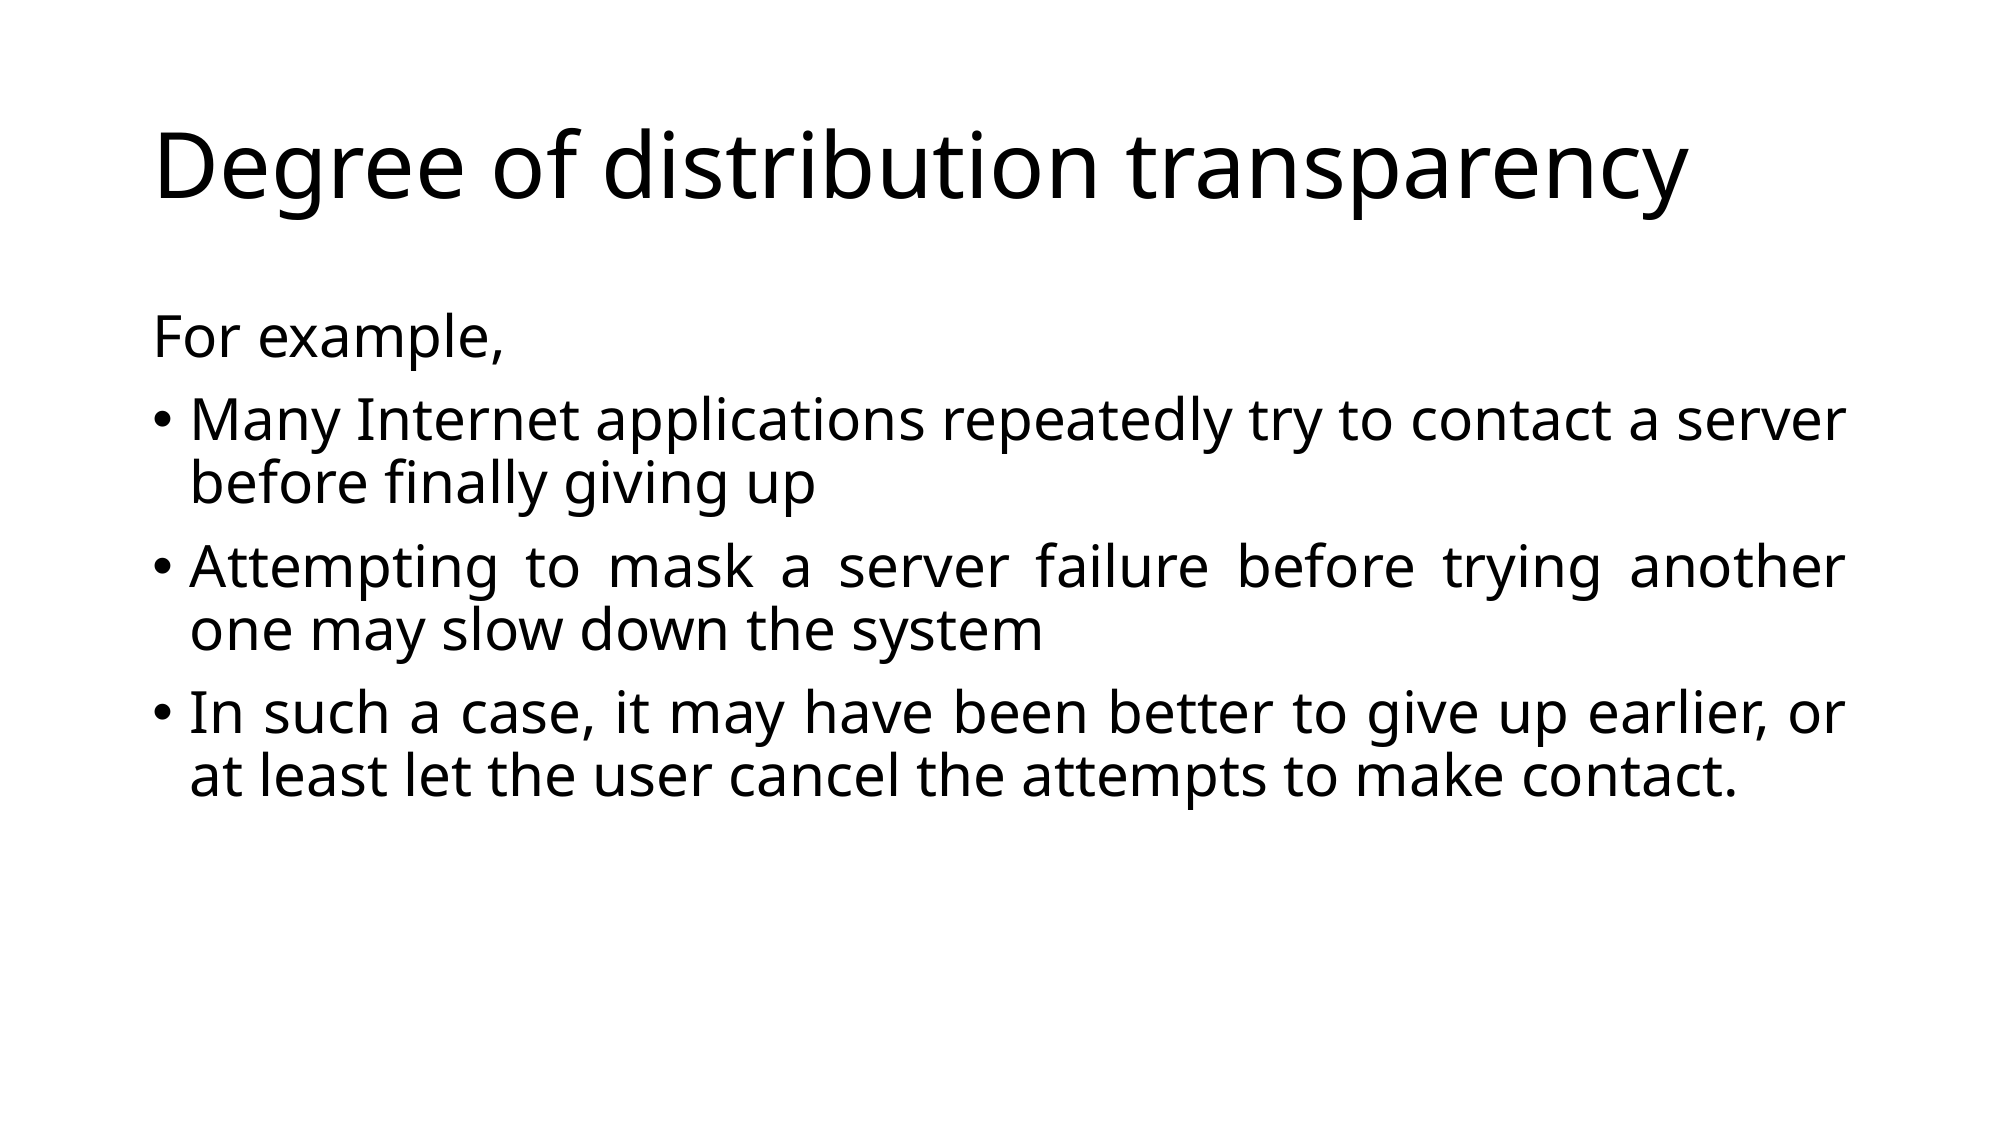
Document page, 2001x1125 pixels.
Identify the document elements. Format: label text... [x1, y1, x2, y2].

list For example, Many Internet applications repeatedly try to contact a server before finally giving up Attempting to mask a server failure before trying another one may slow down the system In such a case, it may have been better to give up earlier, or at least let the user cancel the attempts to make contact. [137, 299, 1863, 1014]
title Degree of distribution transparency [137, 59, 1863, 278]
